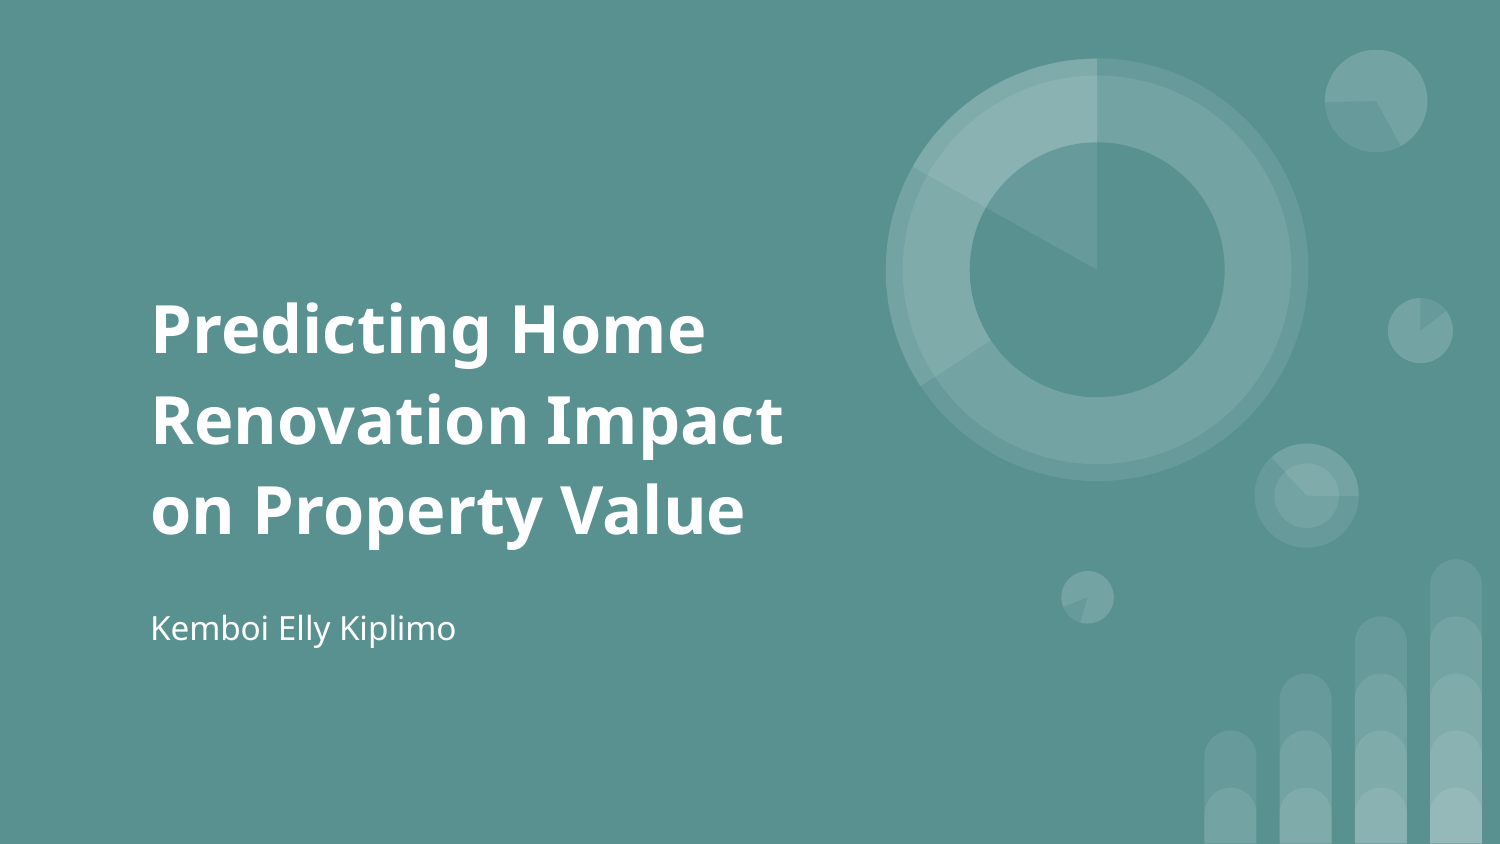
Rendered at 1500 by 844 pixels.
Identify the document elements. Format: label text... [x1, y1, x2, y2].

title Predicting Home Renovation Impact on Property Value [135, 264, 834, 572]
subtitle Kemboi Elly Kiplimo [135, 589, 834, 704]
